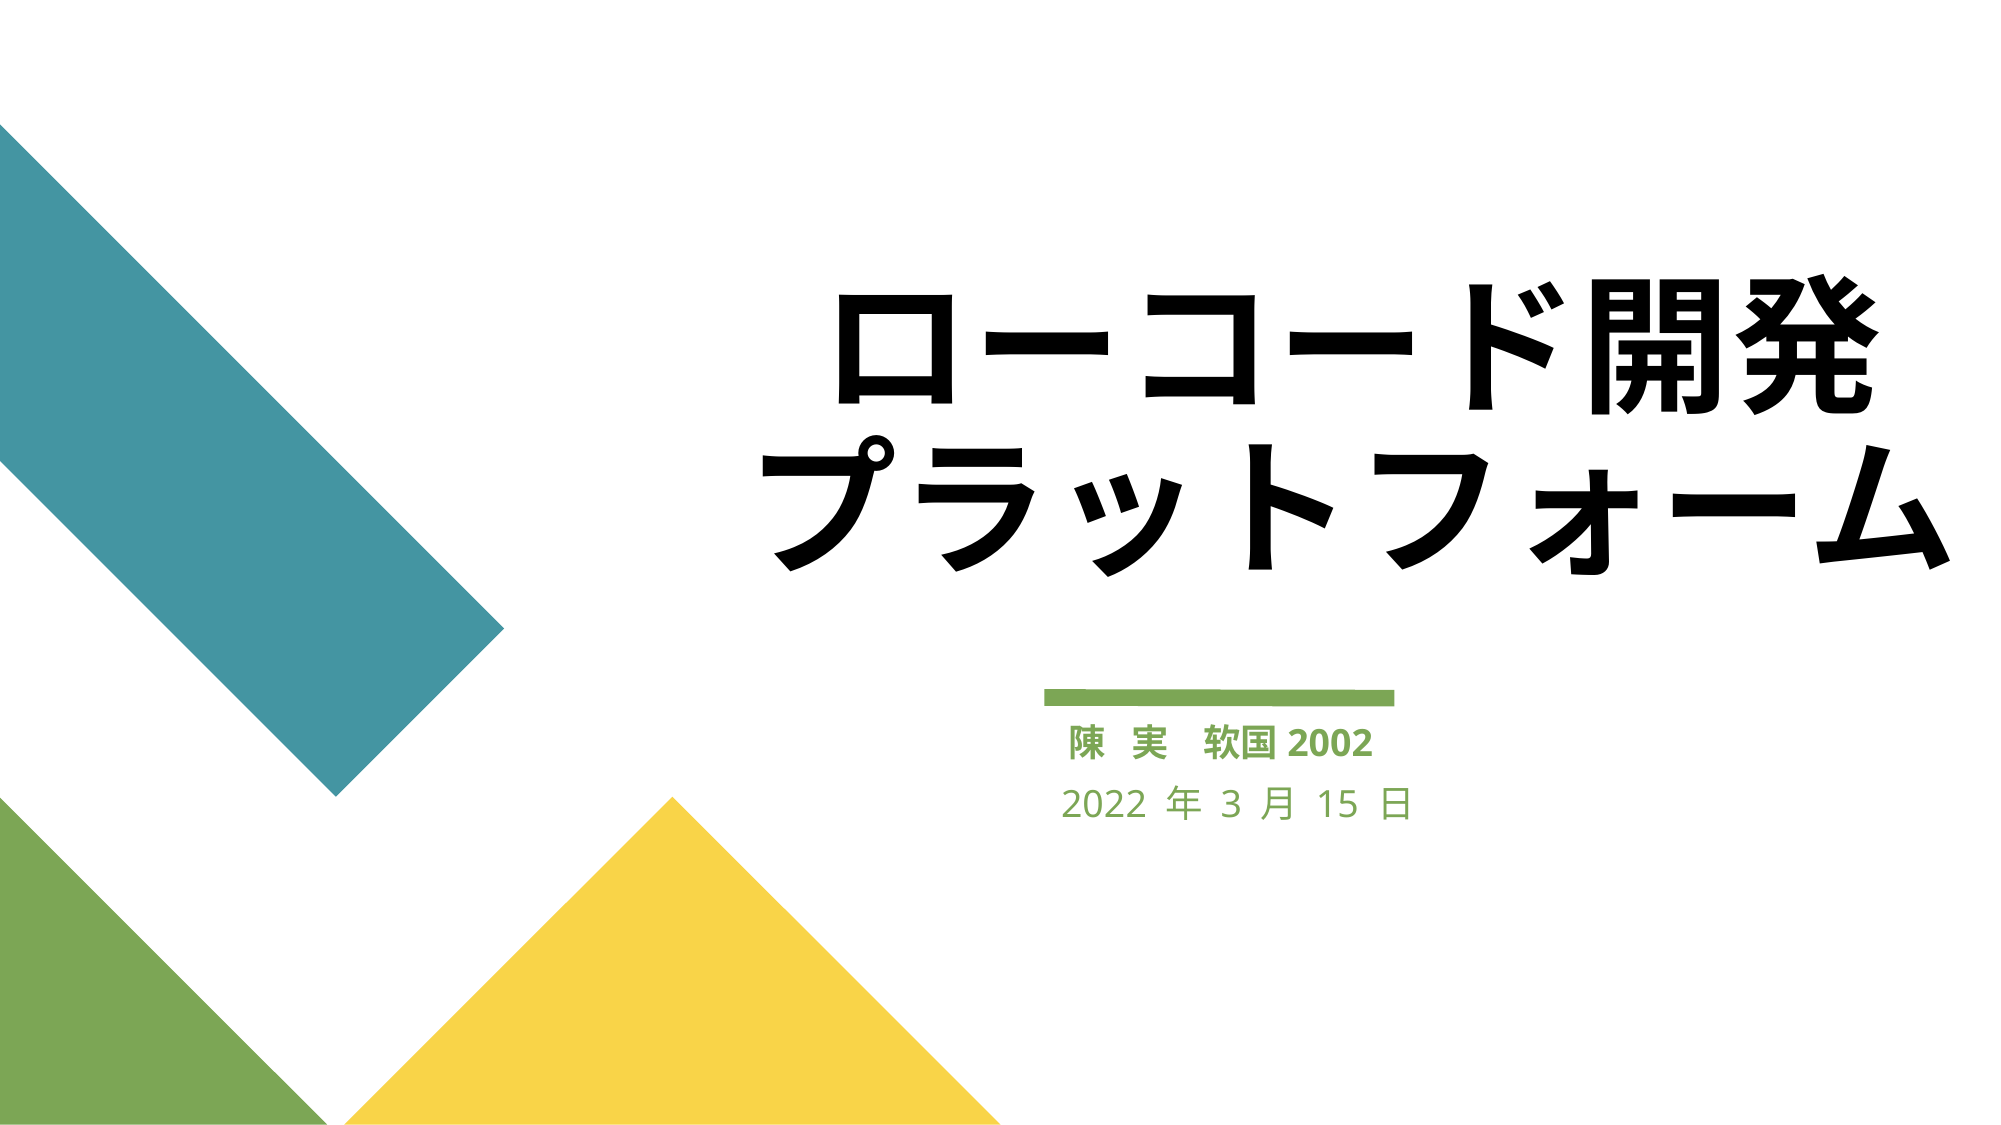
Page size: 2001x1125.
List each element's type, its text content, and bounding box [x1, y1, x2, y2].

list 陳 実 软国2002 2022 年 3 月 15 日 [1051, 724, 1418, 881]
title ローコード開発 プラットフォーム [741, 347, 1964, 596]
